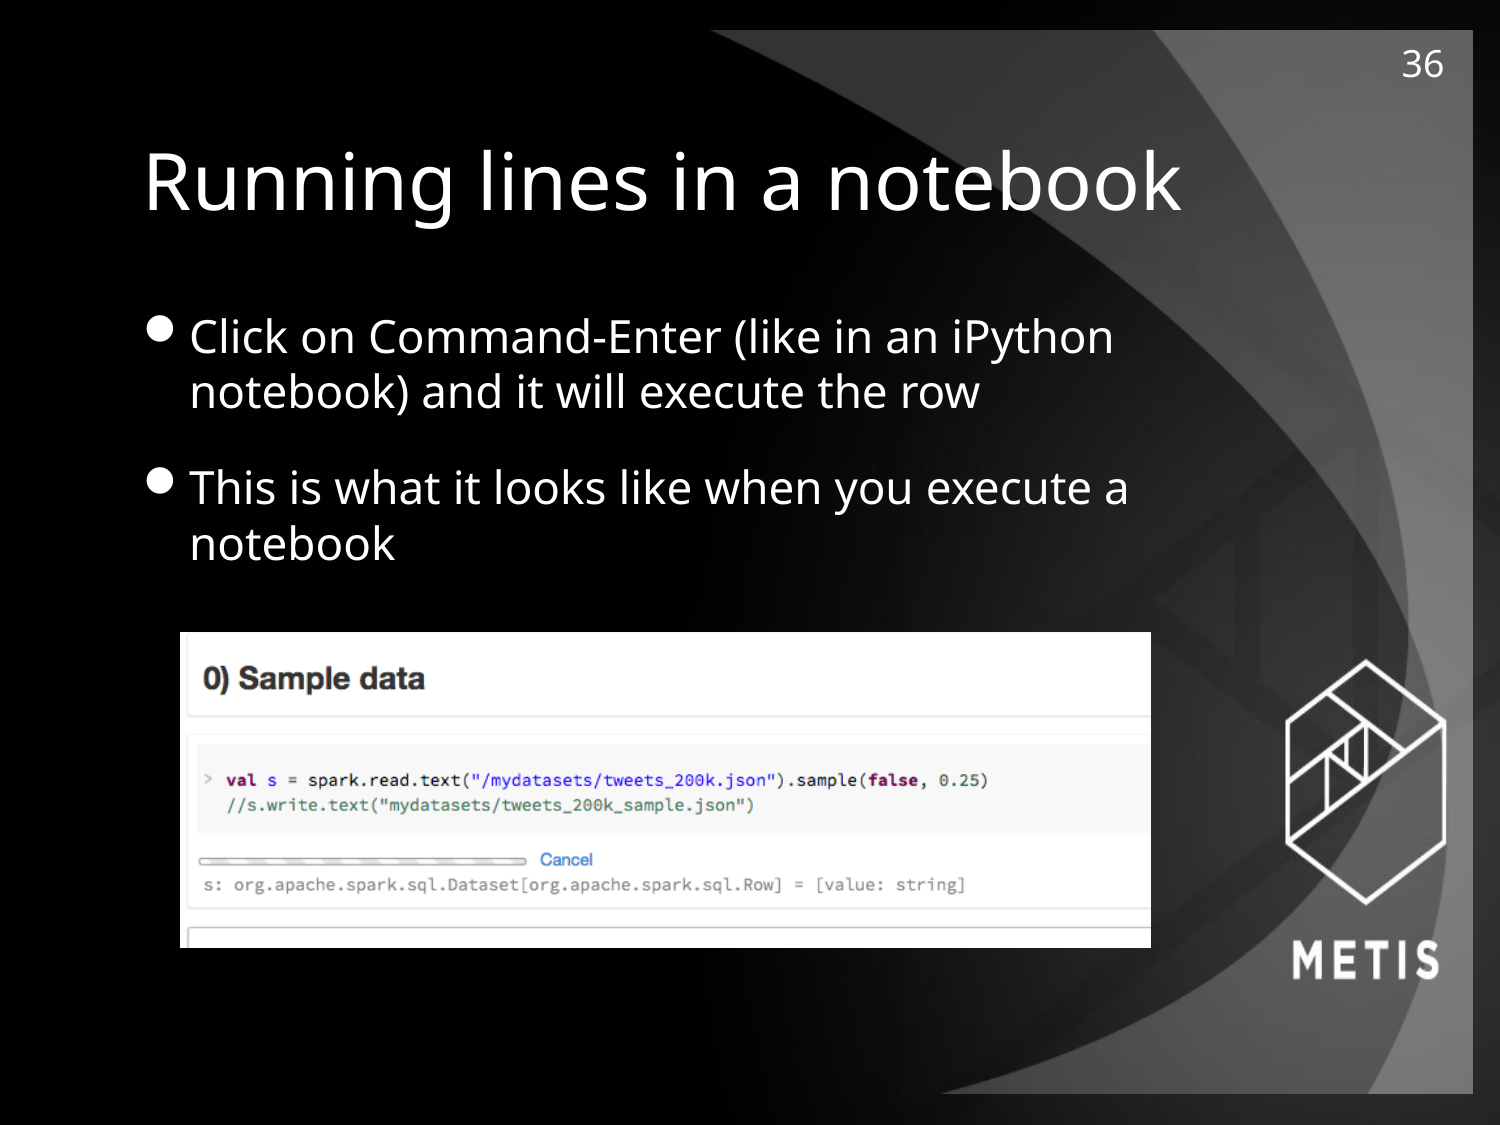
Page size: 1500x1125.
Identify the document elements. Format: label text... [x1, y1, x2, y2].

picture [0, 0, 1500, 1125]
list Click on Command-Enter (like in an iPython notebook) and it will execute the row This is what it looks like when you execute a notebook [127, 299, 1247, 991]
slide_number 36 [1378, 36, 1460, 96]
title Running lines in a notebook [127, 62, 1372, 234]
